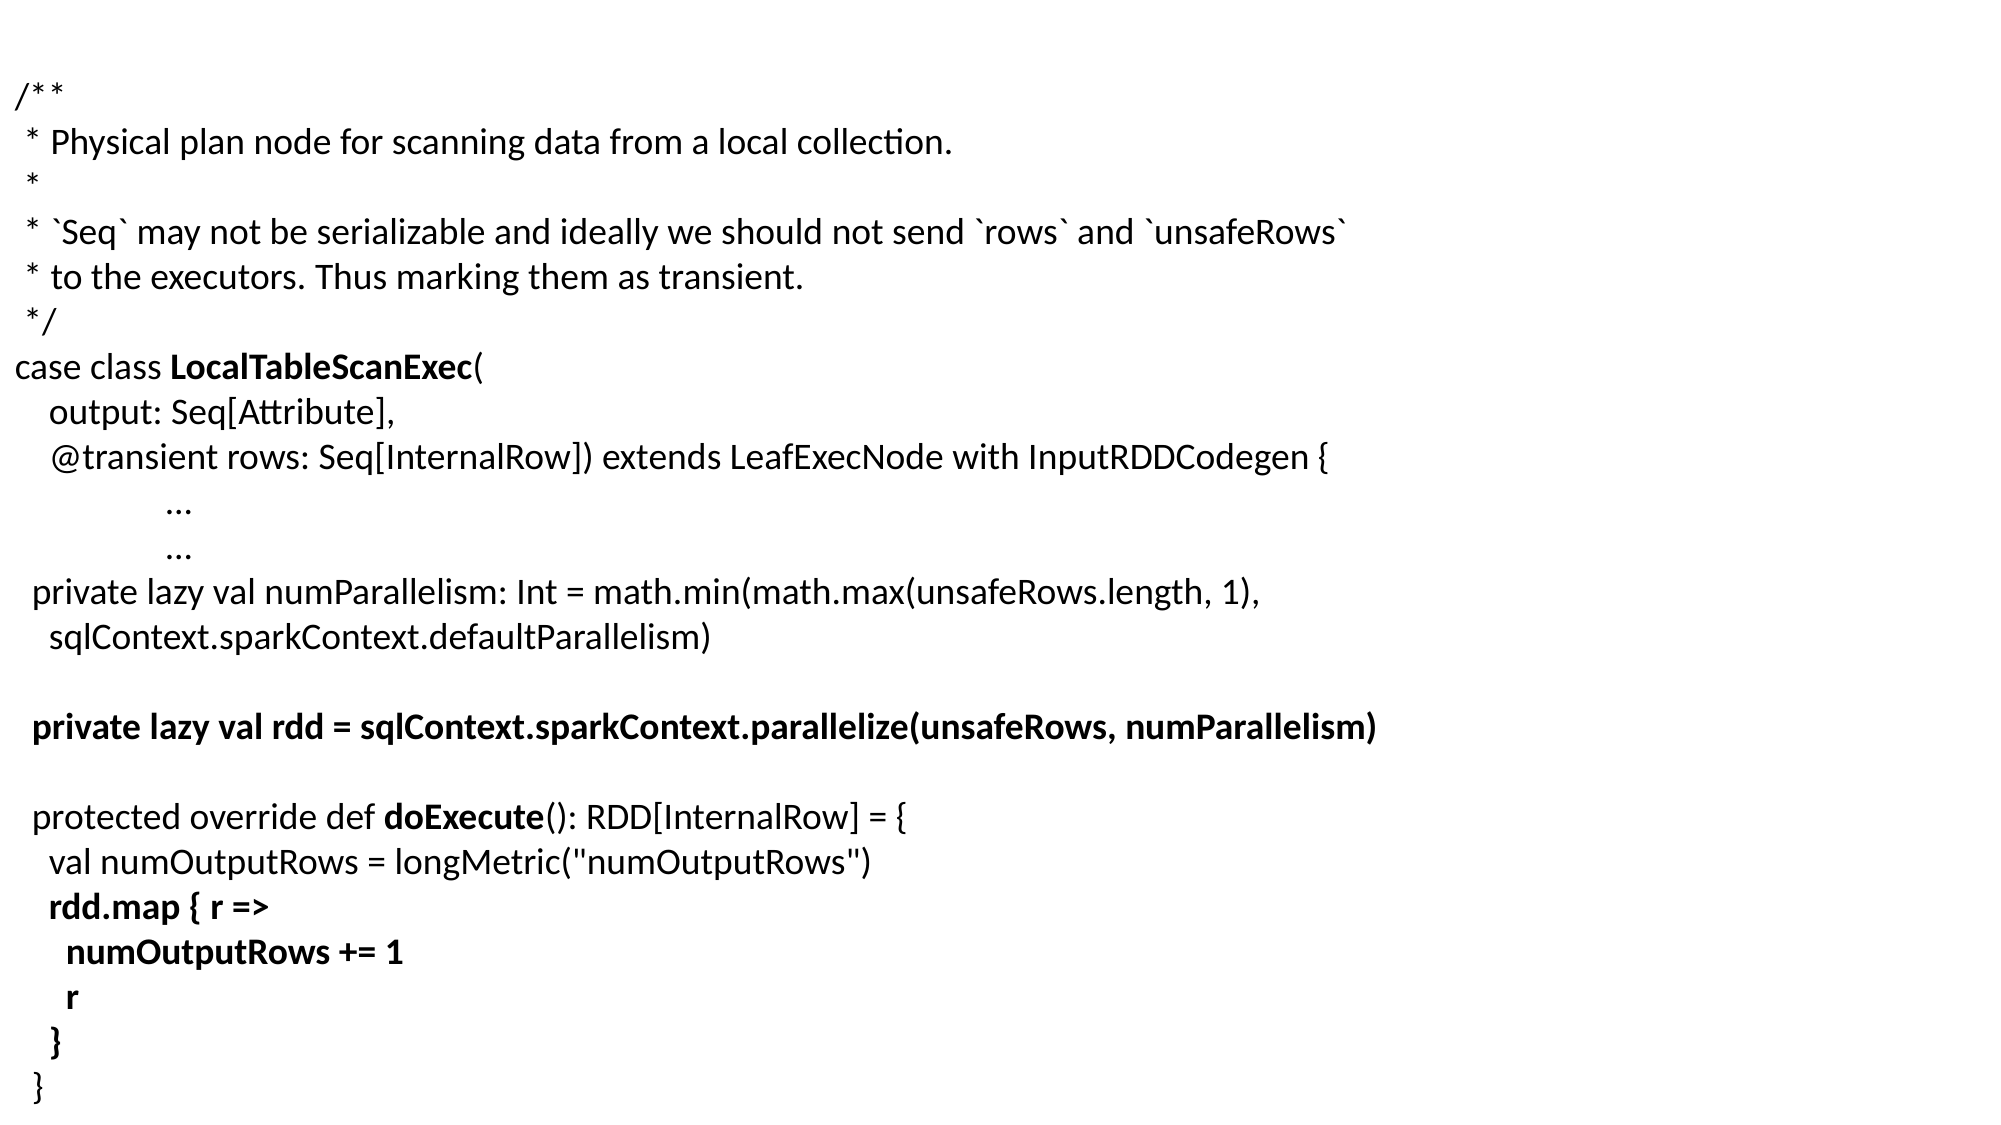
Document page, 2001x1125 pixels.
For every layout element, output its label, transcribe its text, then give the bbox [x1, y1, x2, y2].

text_box /** * Physical plan node for scanning data from a local collection. * * `Seq` may not be serializable and ideally we should not send `rows` and `unsafeRows` * to the executors. Thus marking them as transient. */ case class LocalTableScanExec( output: Seq[Attribute], @transient rows: Seq[InternalRow]) extends LeafExecNode with InputRDDCodegen { ... ... private lazy val numParallelism: Int = math.min(math.max(unsafeRows.length, 1), sqlContext.sparkContext.defaultParallelism) private lazy val rdd = sqlContext.sparkContext.parallelize(unsafeRows, numParallelism) protected override def doExecute(): RDD[InternalRow] = { val numOutputRows = longMetric("numOutputRows") rdd.map { r => numOutputRows += 1 r } } [0, 64, 2000, 1115]
